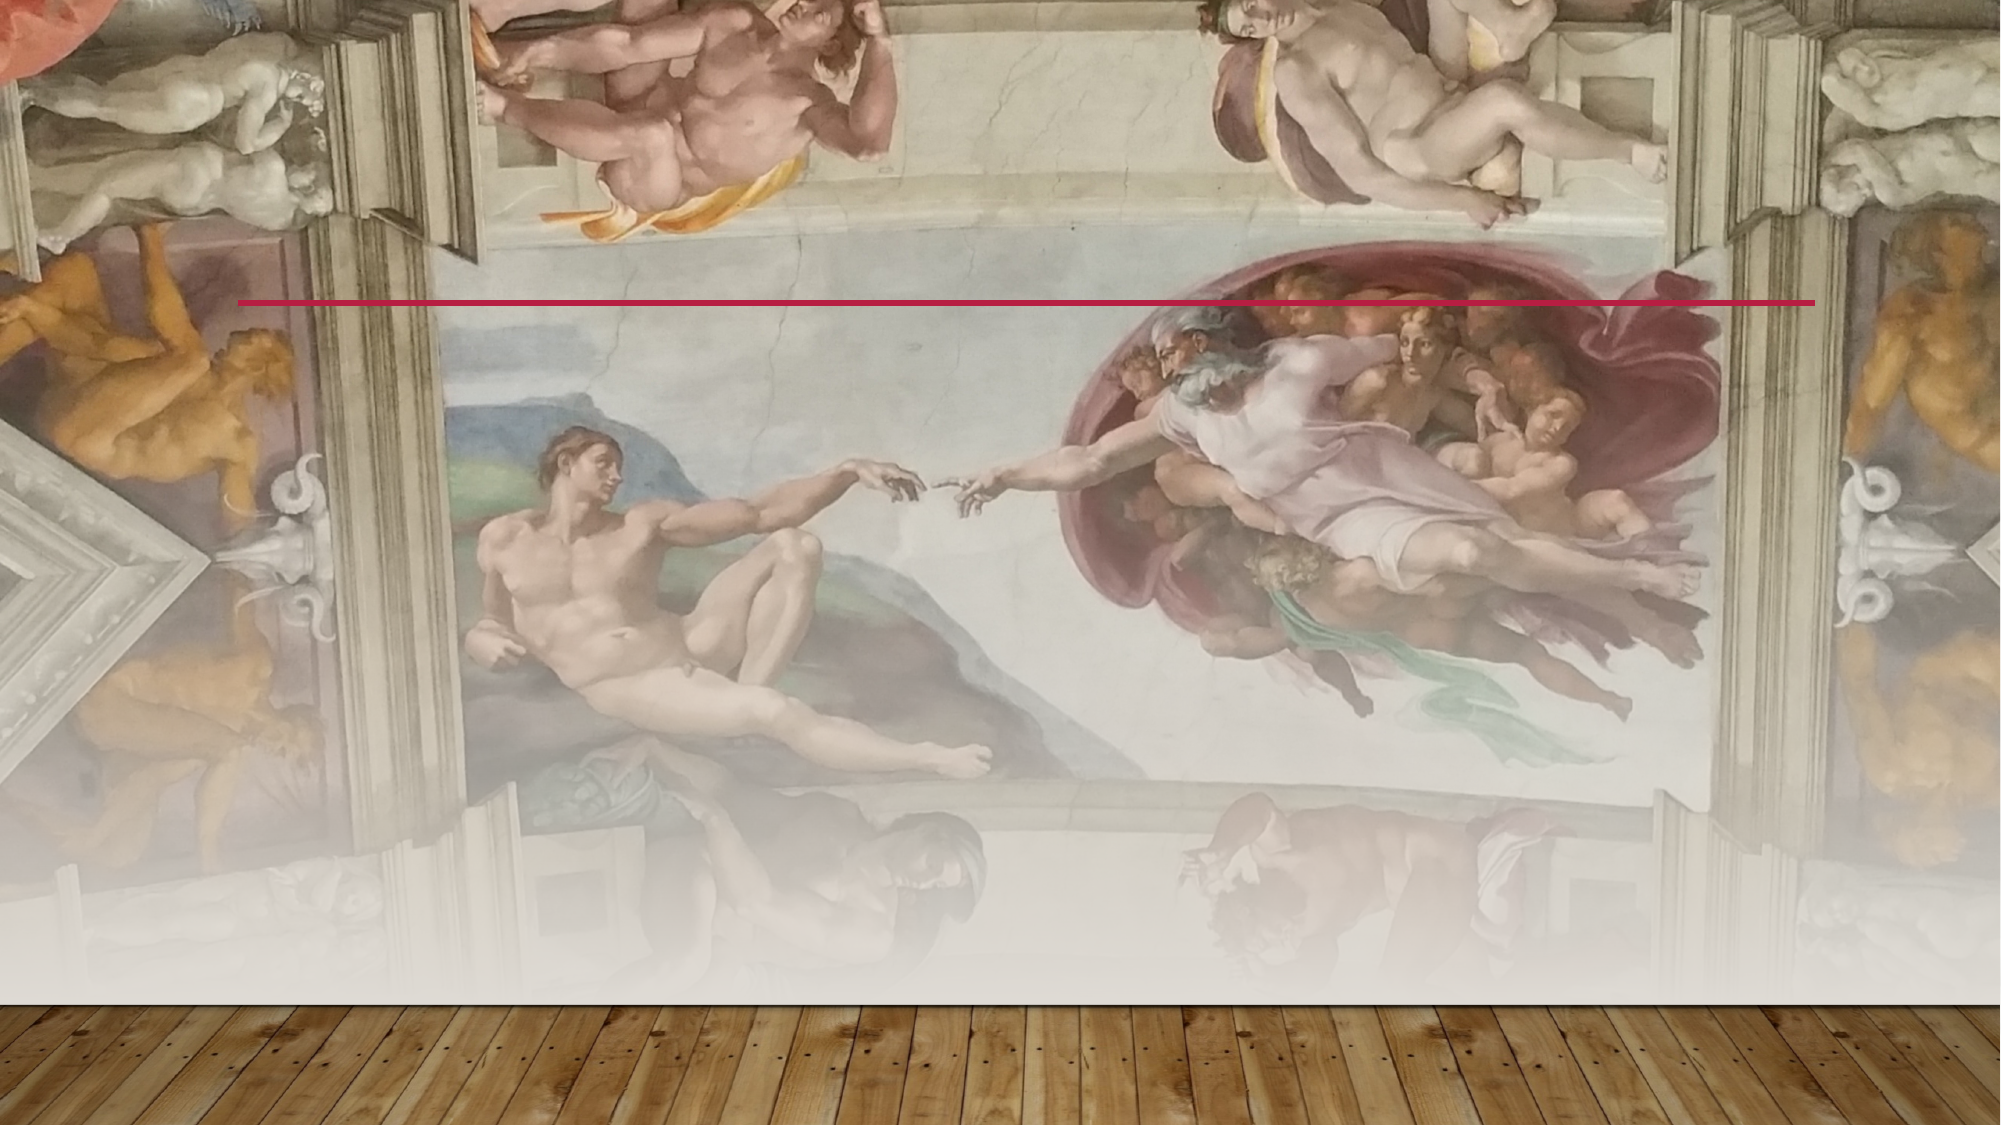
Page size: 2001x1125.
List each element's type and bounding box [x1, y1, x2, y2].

picture [0, 0, 2001, 396]
picture [0, 1005, 2001, 1125]
